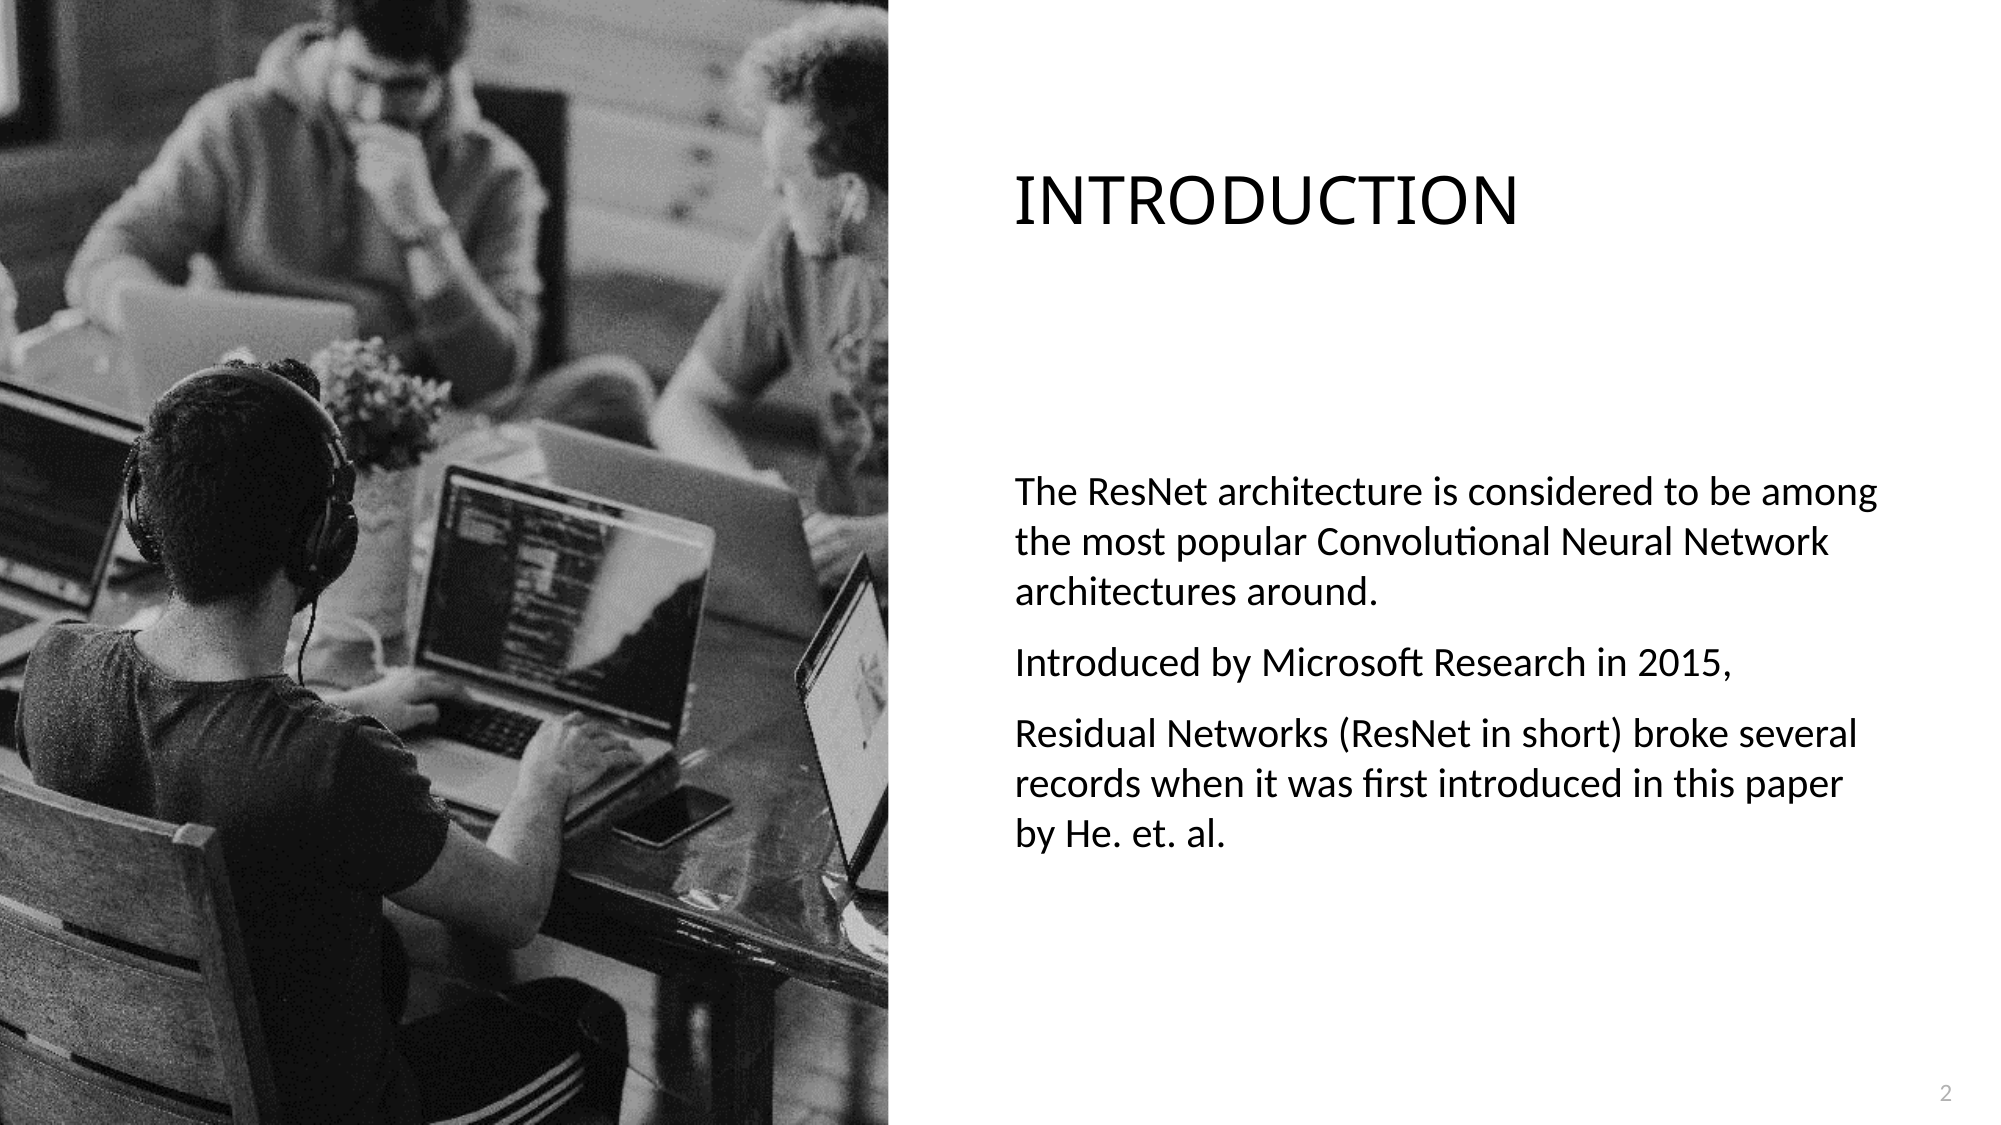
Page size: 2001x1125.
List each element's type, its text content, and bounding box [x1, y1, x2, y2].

slide_number 2 [1894, 1061, 1968, 1121]
title INTRODUCTION [999, 4, 1968, 246]
list The ResNet architecture is considered to be among the most popular Convolutional Neural Network architectures around. Introduced by Microsoft Research in 2015, Residual Networks (ResNet in short) broke several records when it was first introduced in this paper by He. et. al. [999, 456, 1895, 899]
picture [0, 0, 889, 1125]
